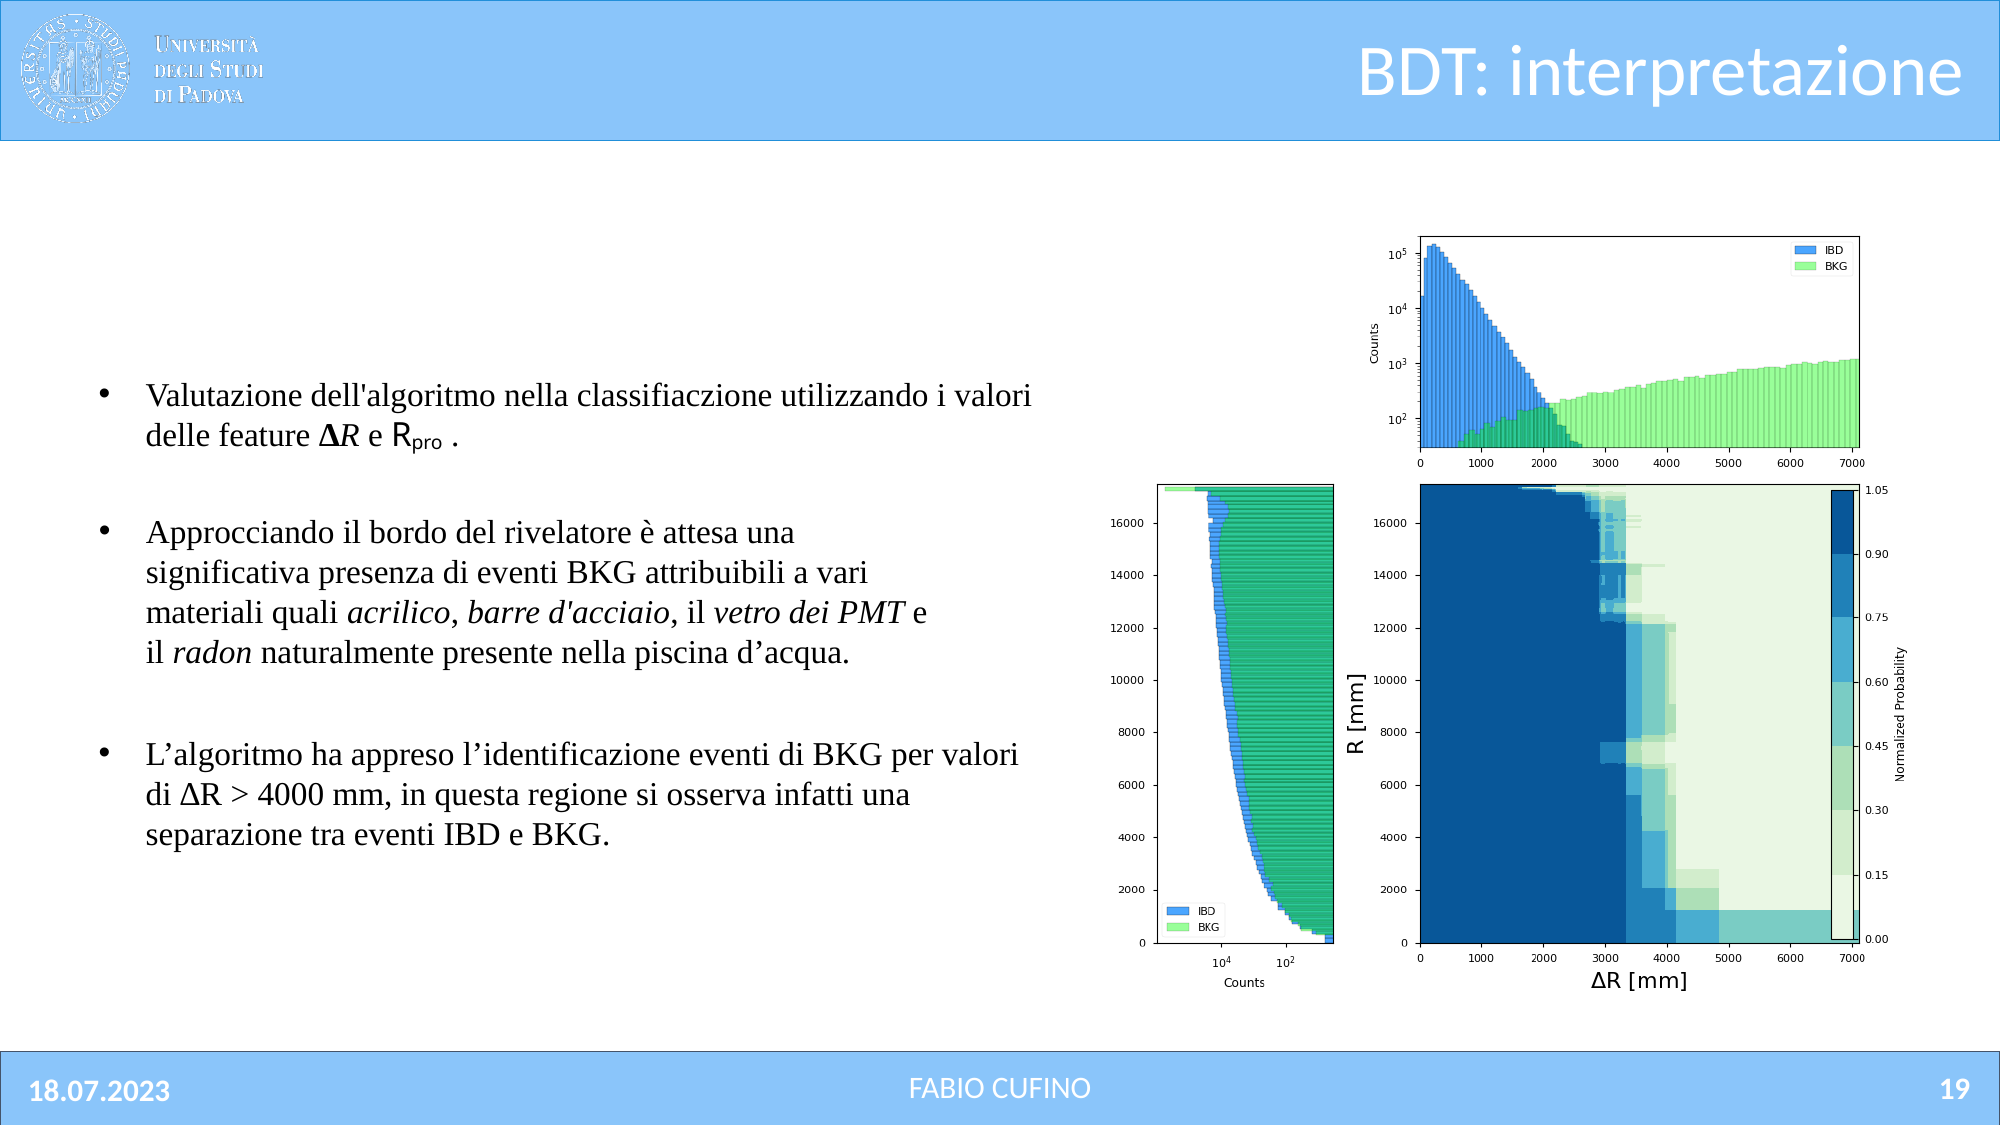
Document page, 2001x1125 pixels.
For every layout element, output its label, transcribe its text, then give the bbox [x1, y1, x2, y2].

picture [1099, 225, 1916, 1002]
text_box Valutazione dell'algoritmo nella classifiaczione utilizzando i valori delle feature ∆R e Rpro . [84, 366, 1099, 465]
text_box 19 [1675, 1059, 1989, 1115]
picture [20, 14, 263, 123]
text_box 18.07.2023 [10, 1061, 324, 1117]
text_box L’algoritmo ha appreso l’identificazione eventi di BKG per valori di ∆R > 4000 mm, in questa regione si osserva infatti una separazione tra eventi IBD e BKG. [83, 725, 1046, 873]
text_box Approcciando il bordo del rivelatore è attesa una significativa presenza di eventi BKG attribuibili a vari materiali quali acrilico, barre d'acciaio, il vetro dei PMT e il radon naturalmente presente nella piscina d’acqua. [84, 502, 946, 725]
text_box BDT: interpretazione [833, 15, 1979, 118]
